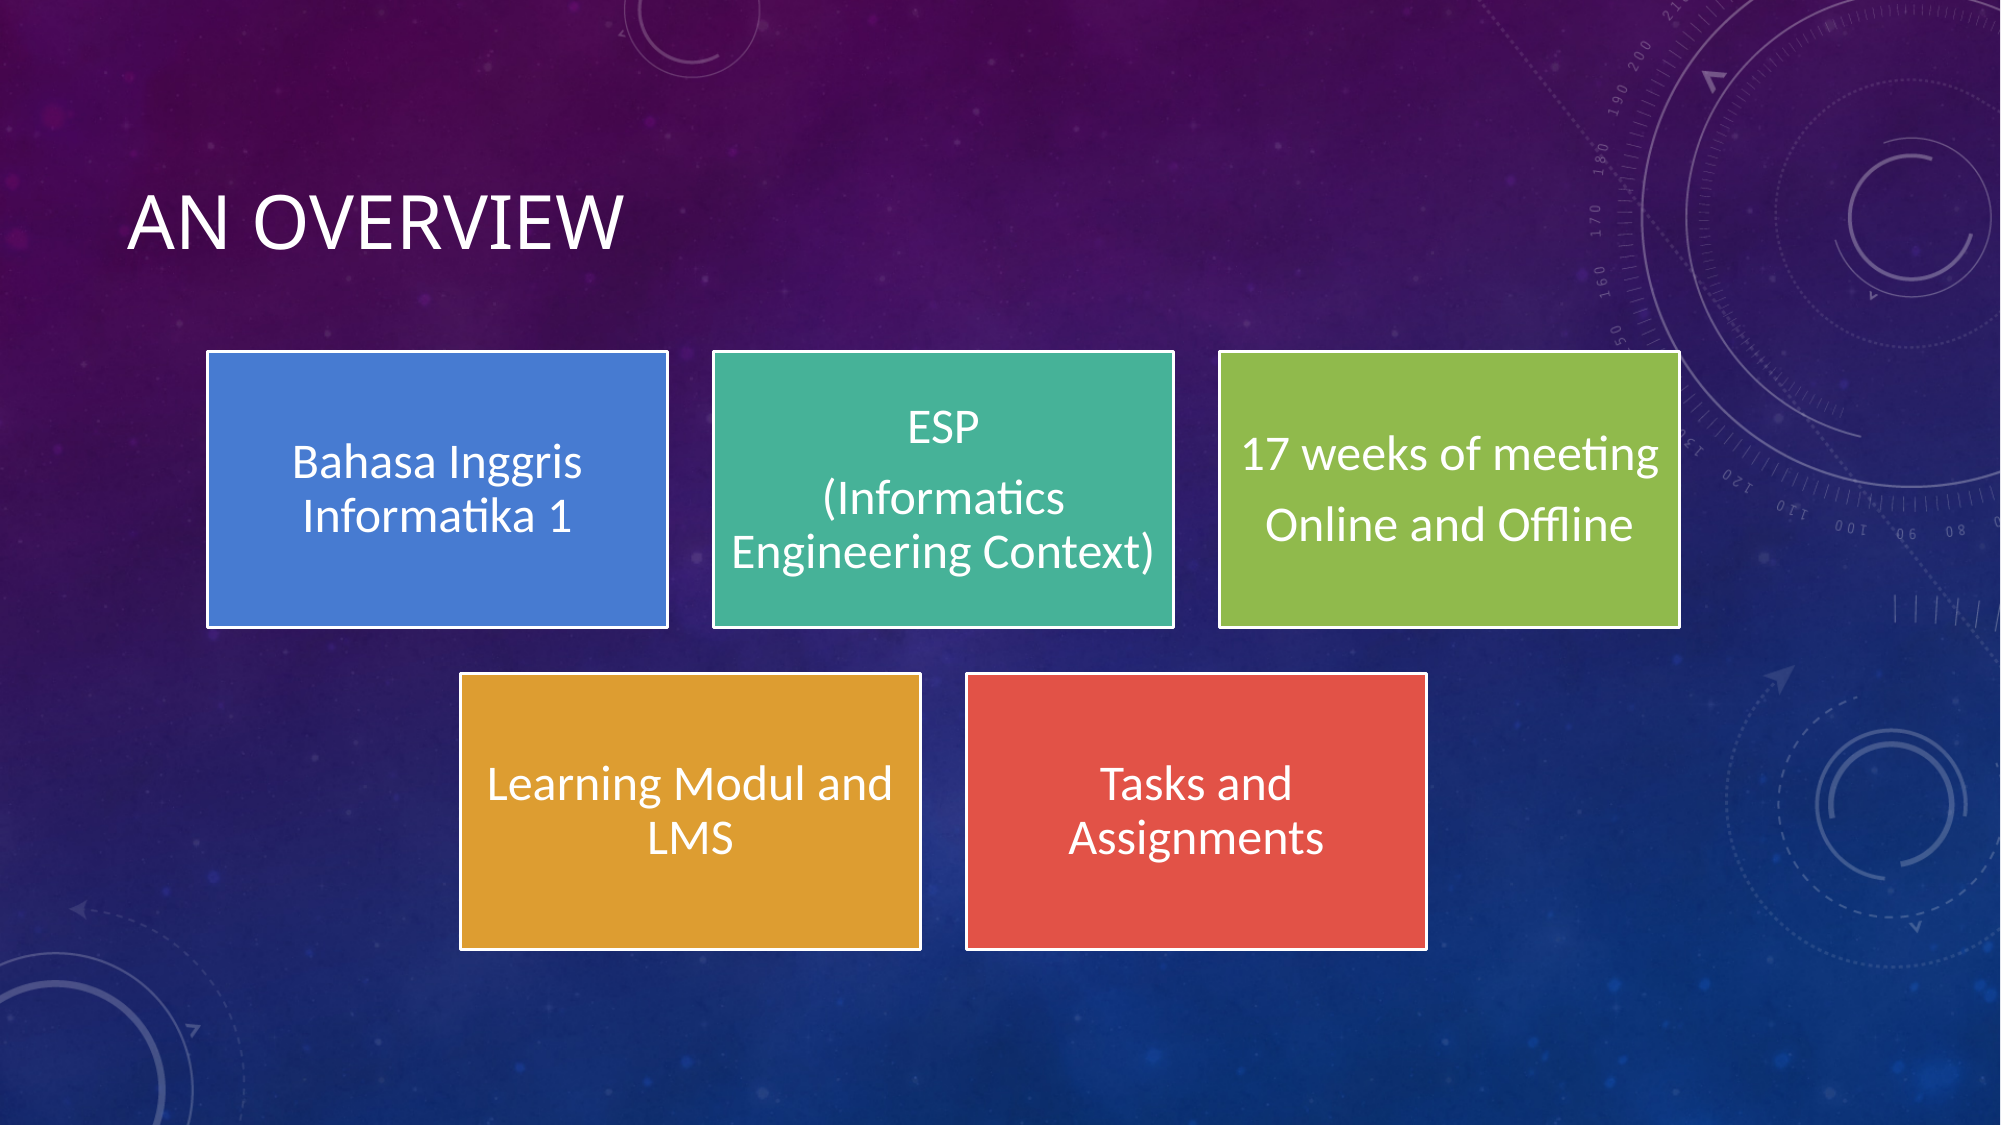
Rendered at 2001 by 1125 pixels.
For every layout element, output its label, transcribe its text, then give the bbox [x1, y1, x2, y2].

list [112, 350, 1775, 951]
title An overview [112, 99, 1775, 339]
picture [0, 0, 2001, 1125]
